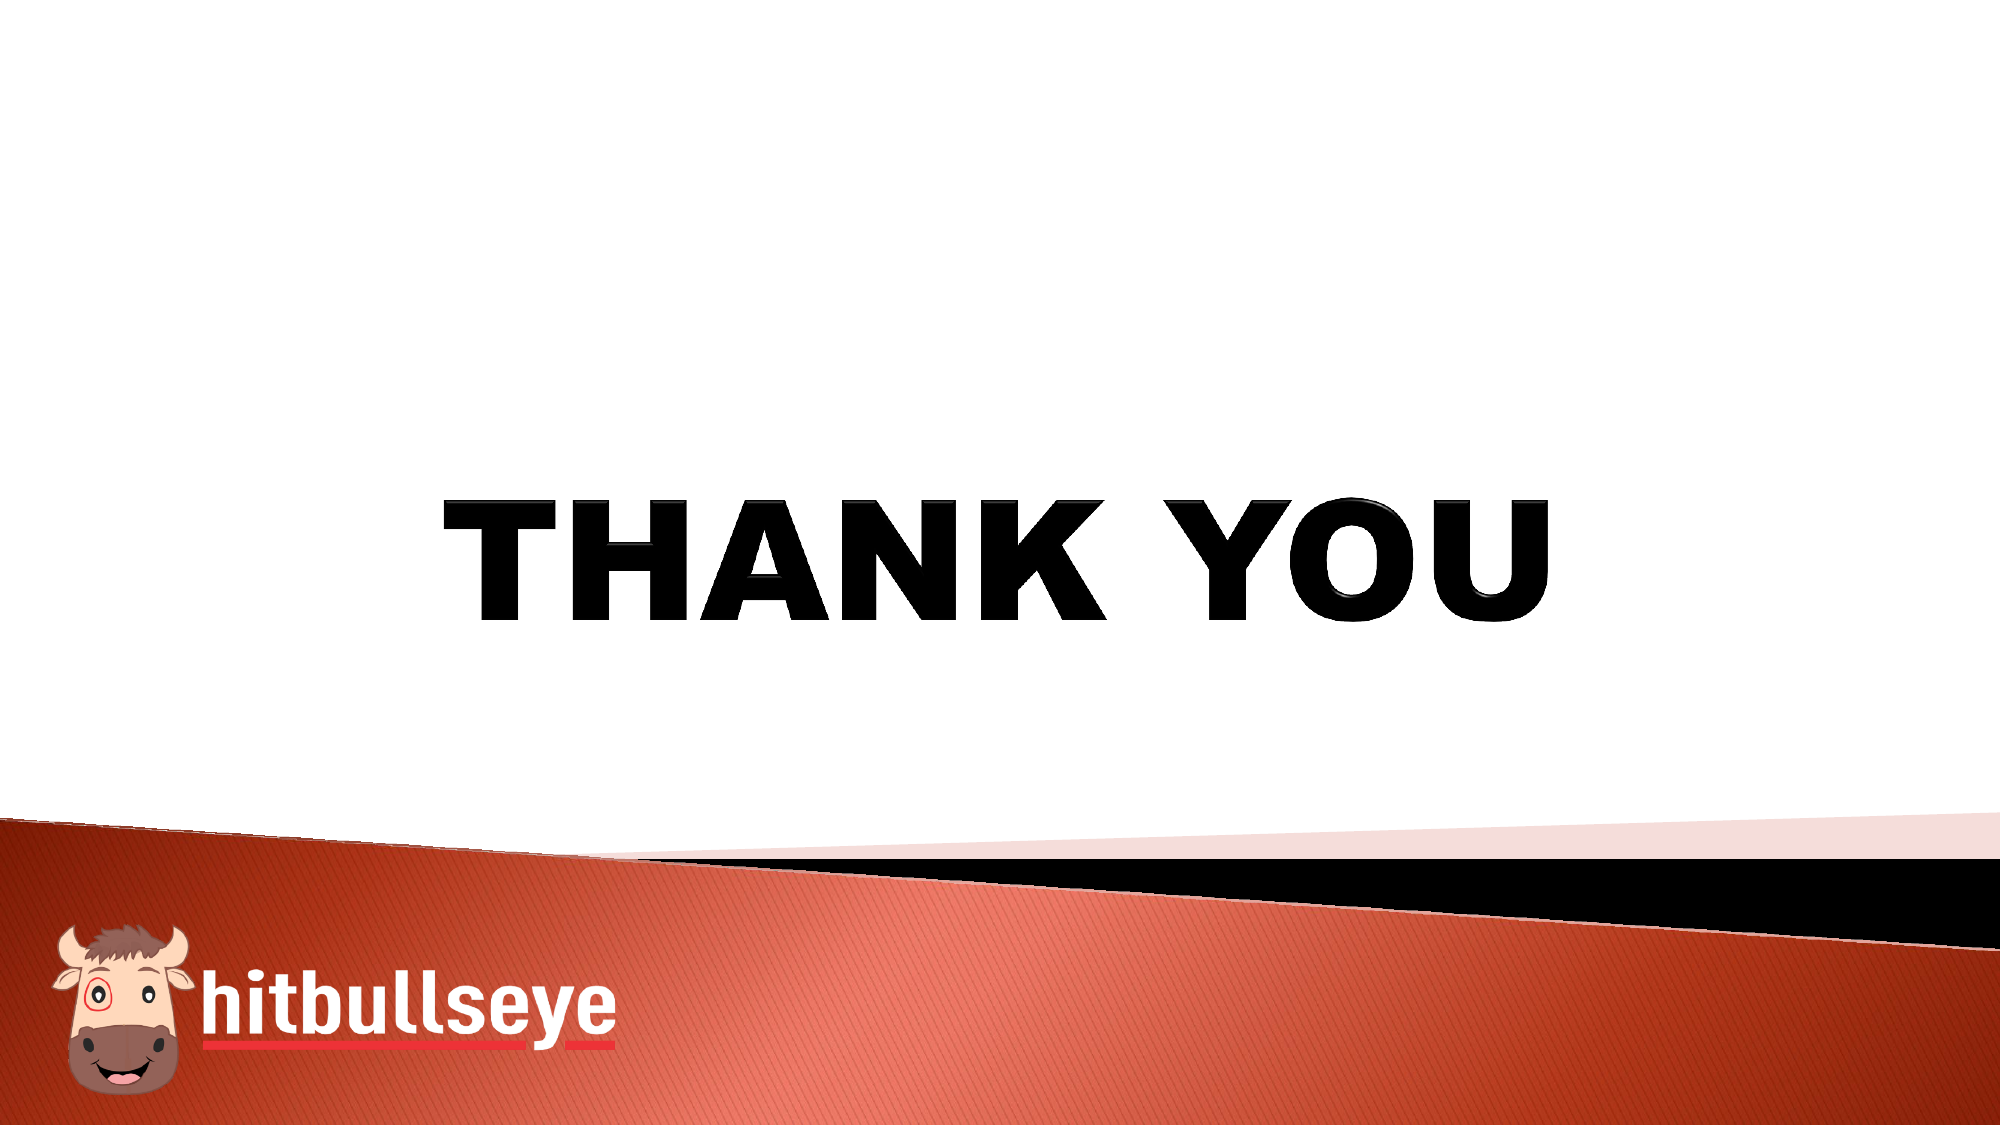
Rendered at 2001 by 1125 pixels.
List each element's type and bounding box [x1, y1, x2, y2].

text_box [0, 812, 2000, 1125]
text_box [443, 497, 1548, 622]
